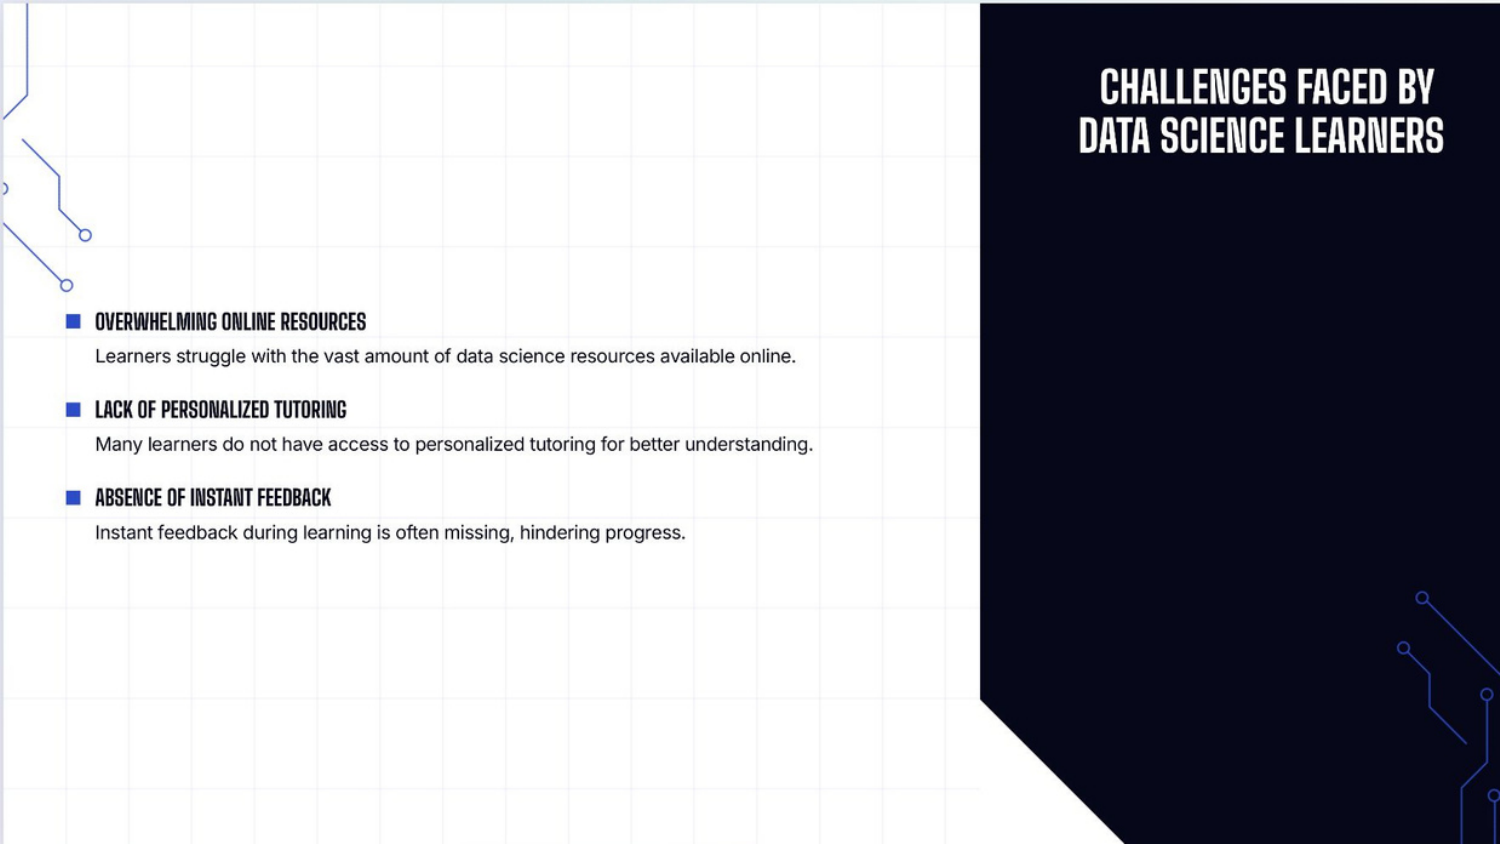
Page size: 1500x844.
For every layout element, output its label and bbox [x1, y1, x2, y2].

text_box [0, 0, 1500, 844]
